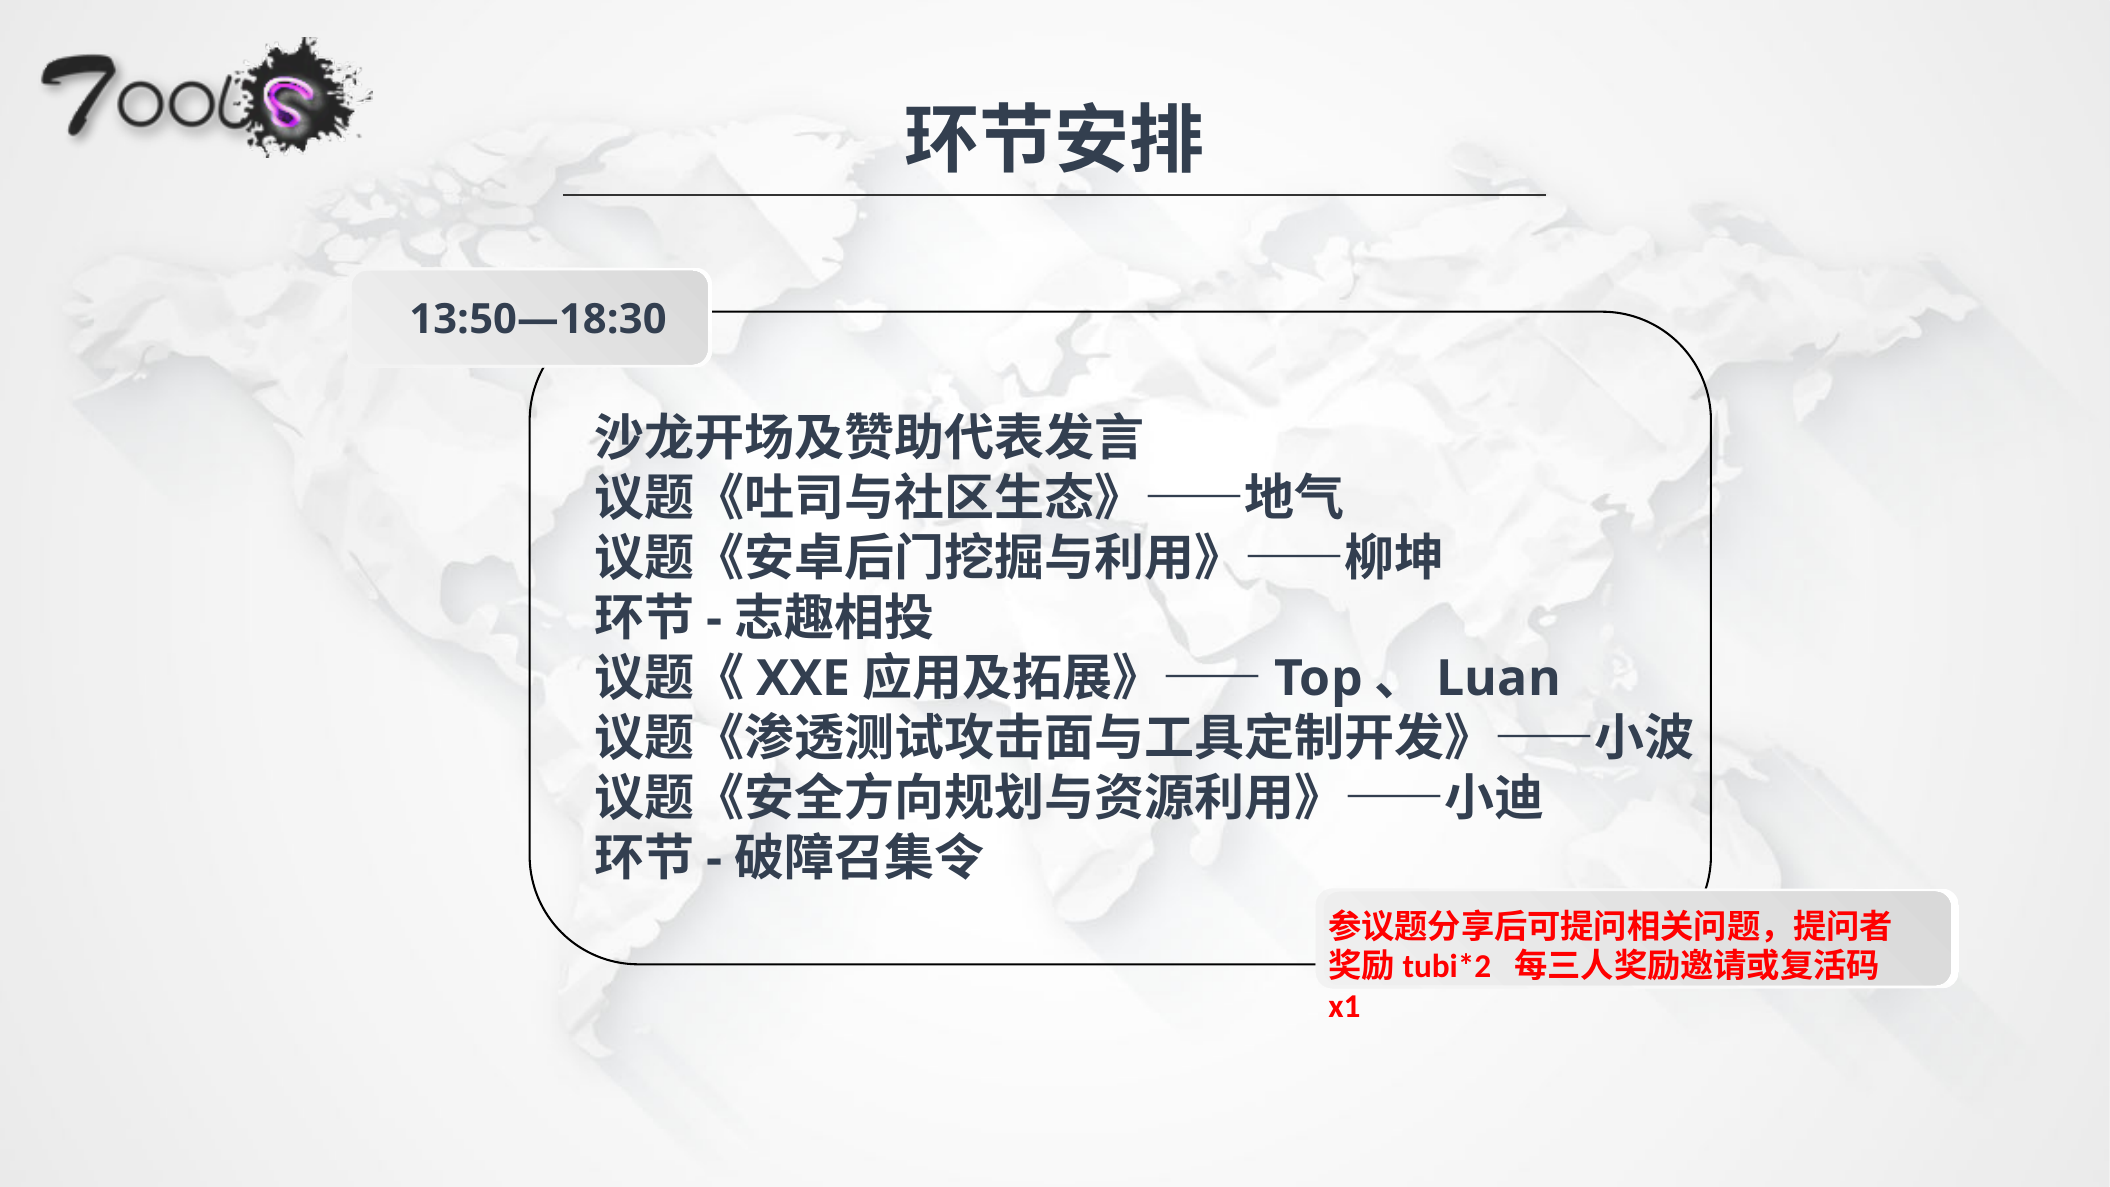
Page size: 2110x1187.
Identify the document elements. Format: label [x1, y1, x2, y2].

picture [0, 0, 2110, 1187]
text_box [347, 267, 713, 368]
text_box [1315, 888, 1959, 989]
